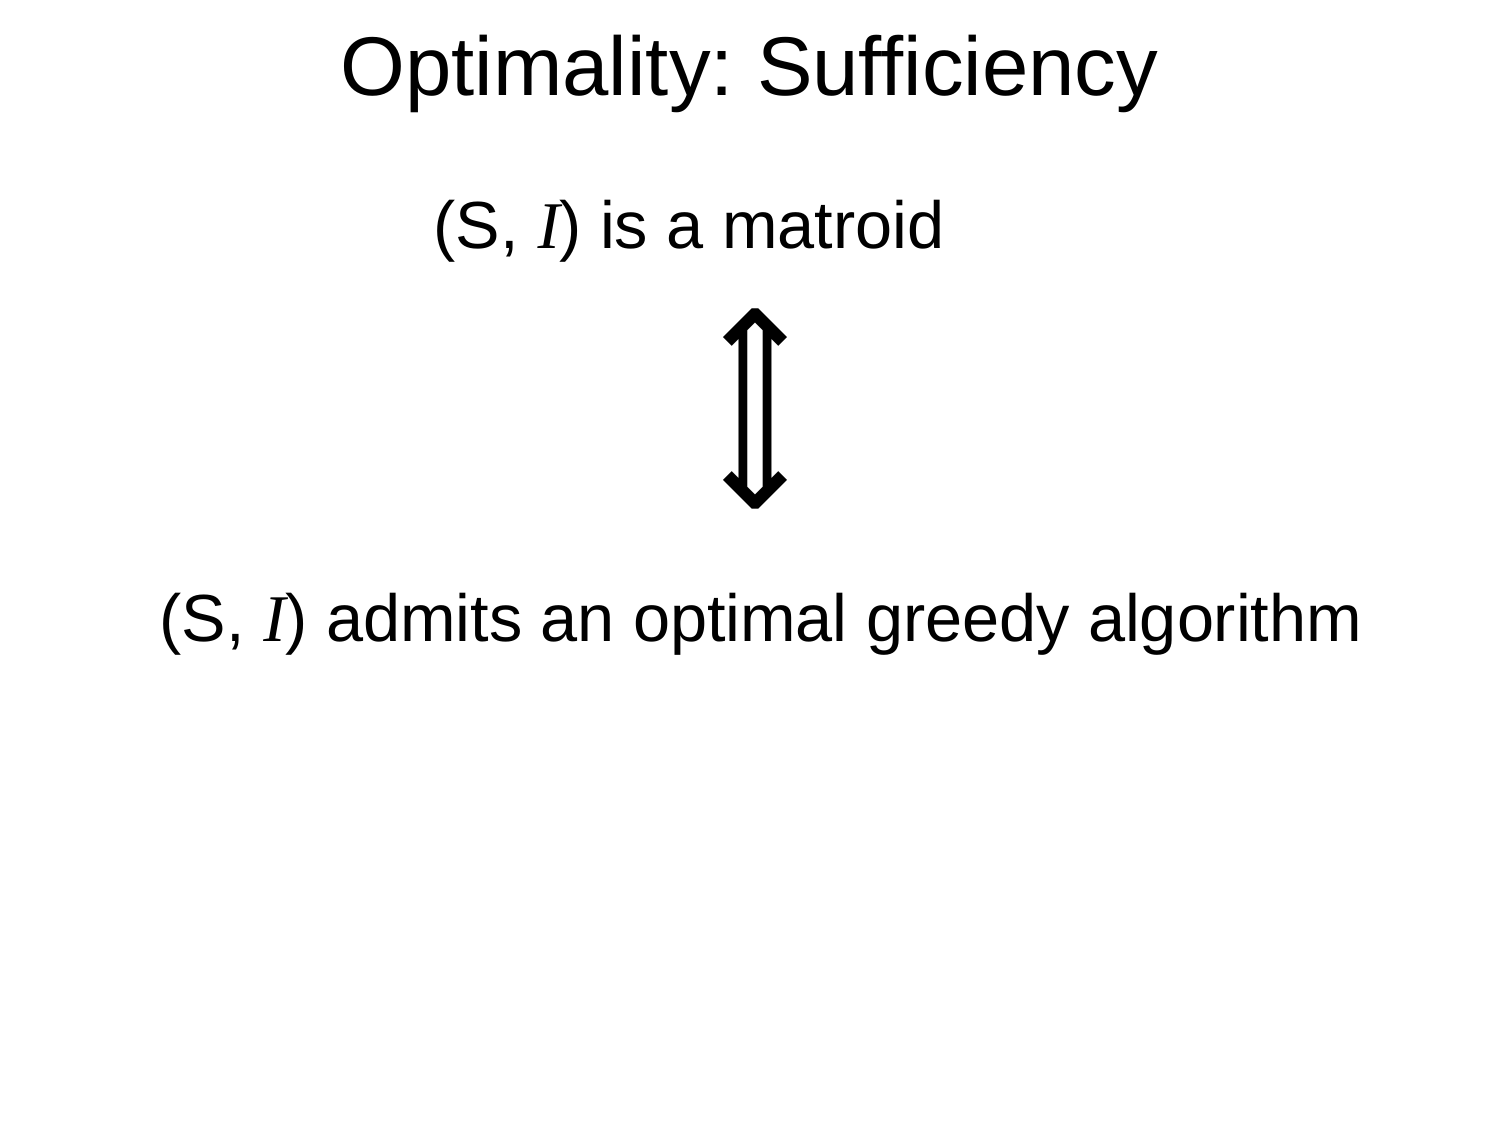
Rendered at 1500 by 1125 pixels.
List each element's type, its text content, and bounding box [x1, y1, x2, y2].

text_box (S, I) admits an optimal greedy algorithm [144, 567, 1378, 662]
text_box ⟺ [644, 318, 840, 531]
title Optimality: Sufficiency [75, 8, 1425, 116]
text_box (S, I) is a matroid [418, 174, 960, 269]
